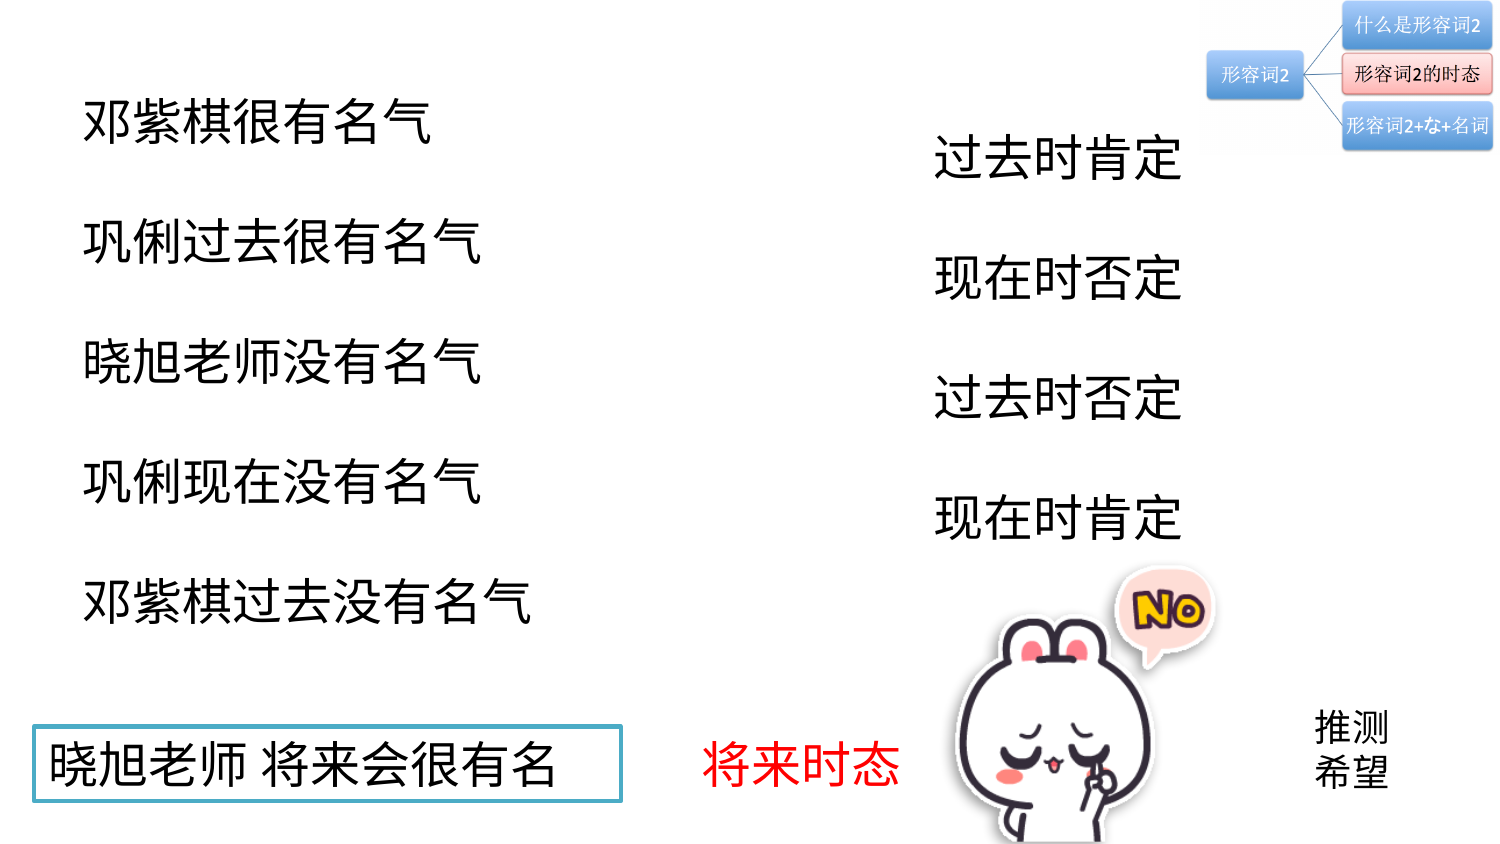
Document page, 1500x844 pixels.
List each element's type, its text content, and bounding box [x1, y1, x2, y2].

text_box 推测 希望 [1299, 696, 1447, 801]
text_box 过去时肯定 现在时否定 过去时否定 现在时肯定 [918, 118, 1374, 614]
text_box 邓紫棋很有名气 巩俐过去很有名气 晓旭老师没有名气 巩俐现在没有名气 邓紫棋过去没有名气 [68, 82, 655, 698]
text_box 晓旭老师 将来会很有名 [32, 724, 623, 803]
picture [939, 563, 1218, 842]
text_box 将来时态 [686, 726, 919, 802]
picture [1199, 0, 1500, 156]
